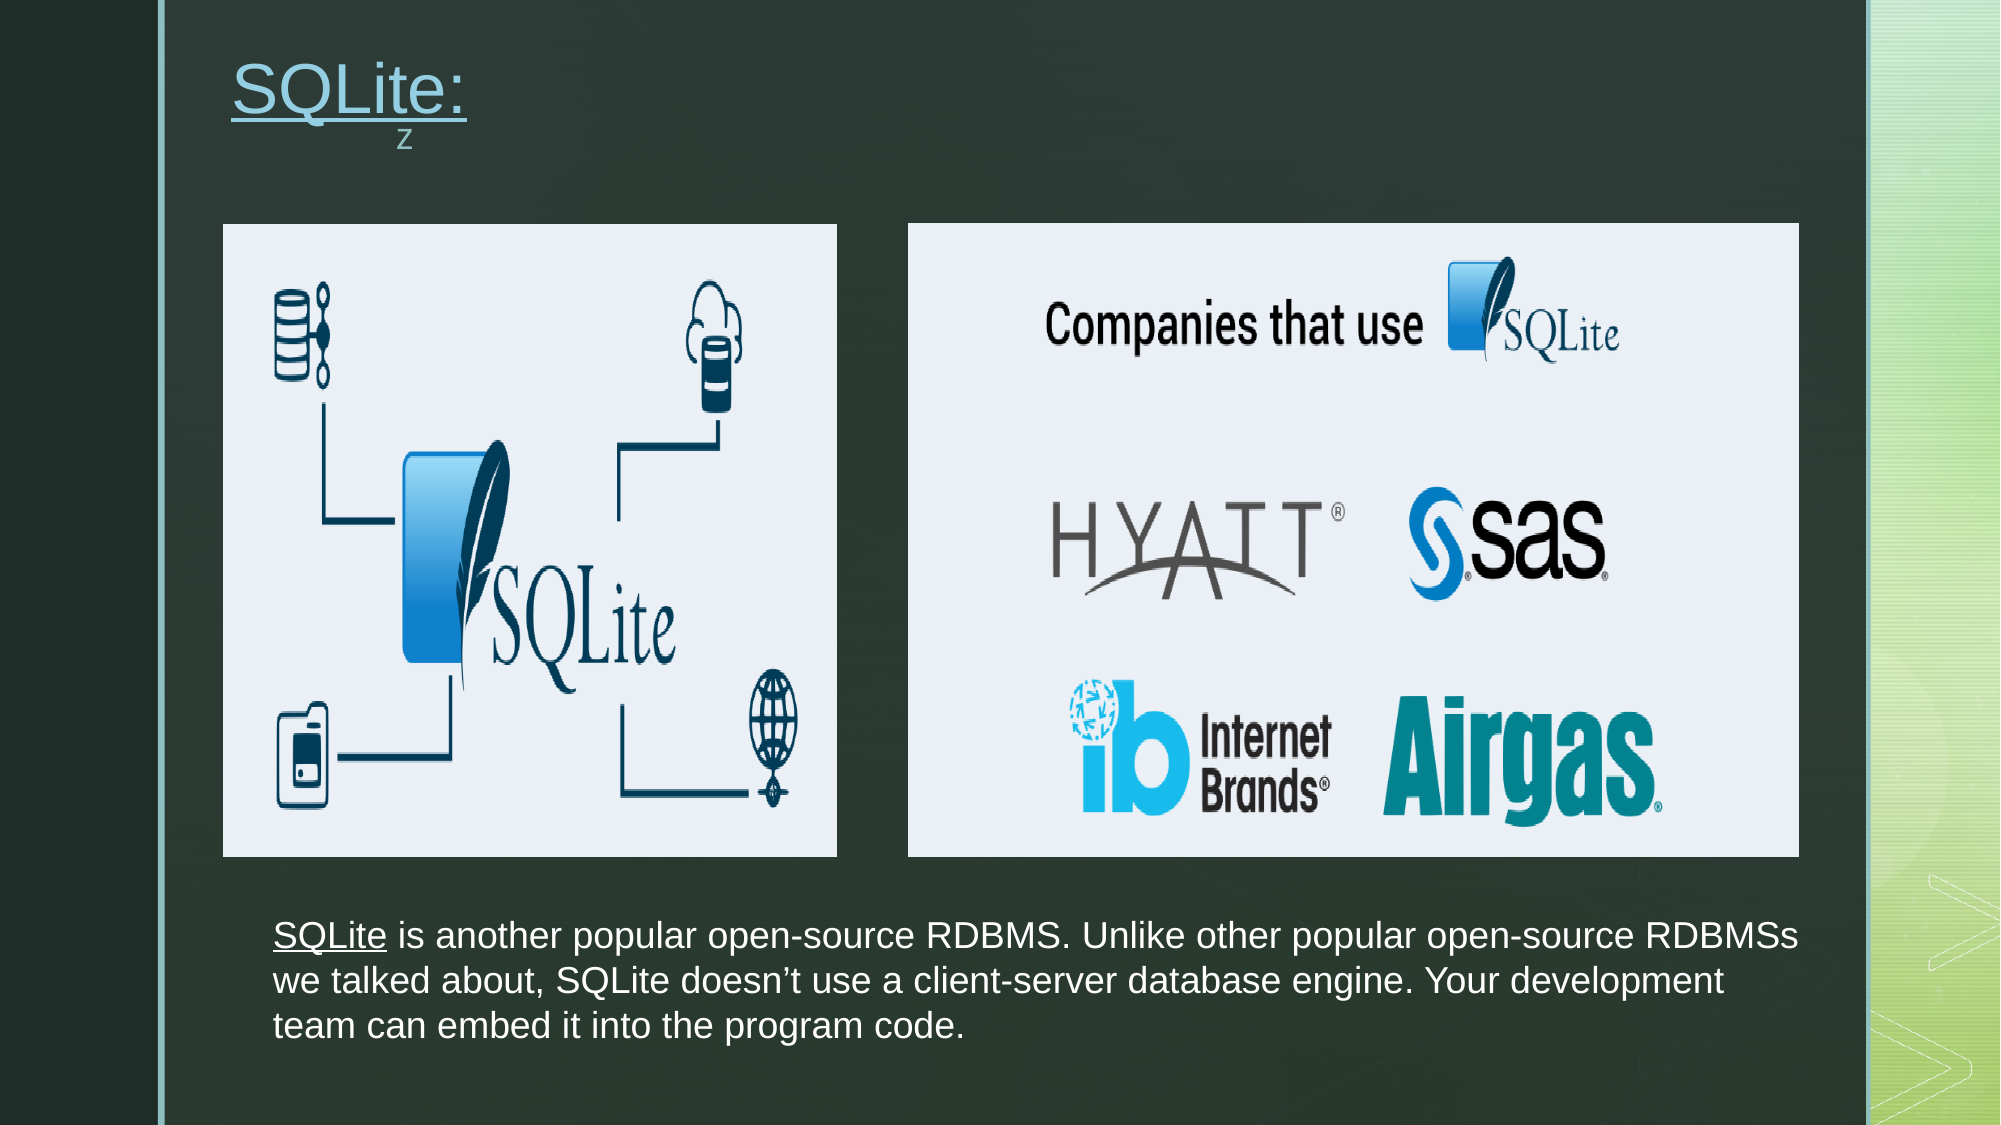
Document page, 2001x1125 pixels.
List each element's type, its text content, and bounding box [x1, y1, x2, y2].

picture [908, 223, 1799, 857]
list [223, 224, 837, 857]
picture [1871, 0, 2001, 1125]
text_box SQLite is another popular open-source RDBMS. Unlike other popular open-source RDBMSs we talked about, SQLite doesn’t use a client-server database engine. Your development team can embed it into the program code. [257, 903, 1821, 1054]
title SQLite: [193, 45, 483, 190]
